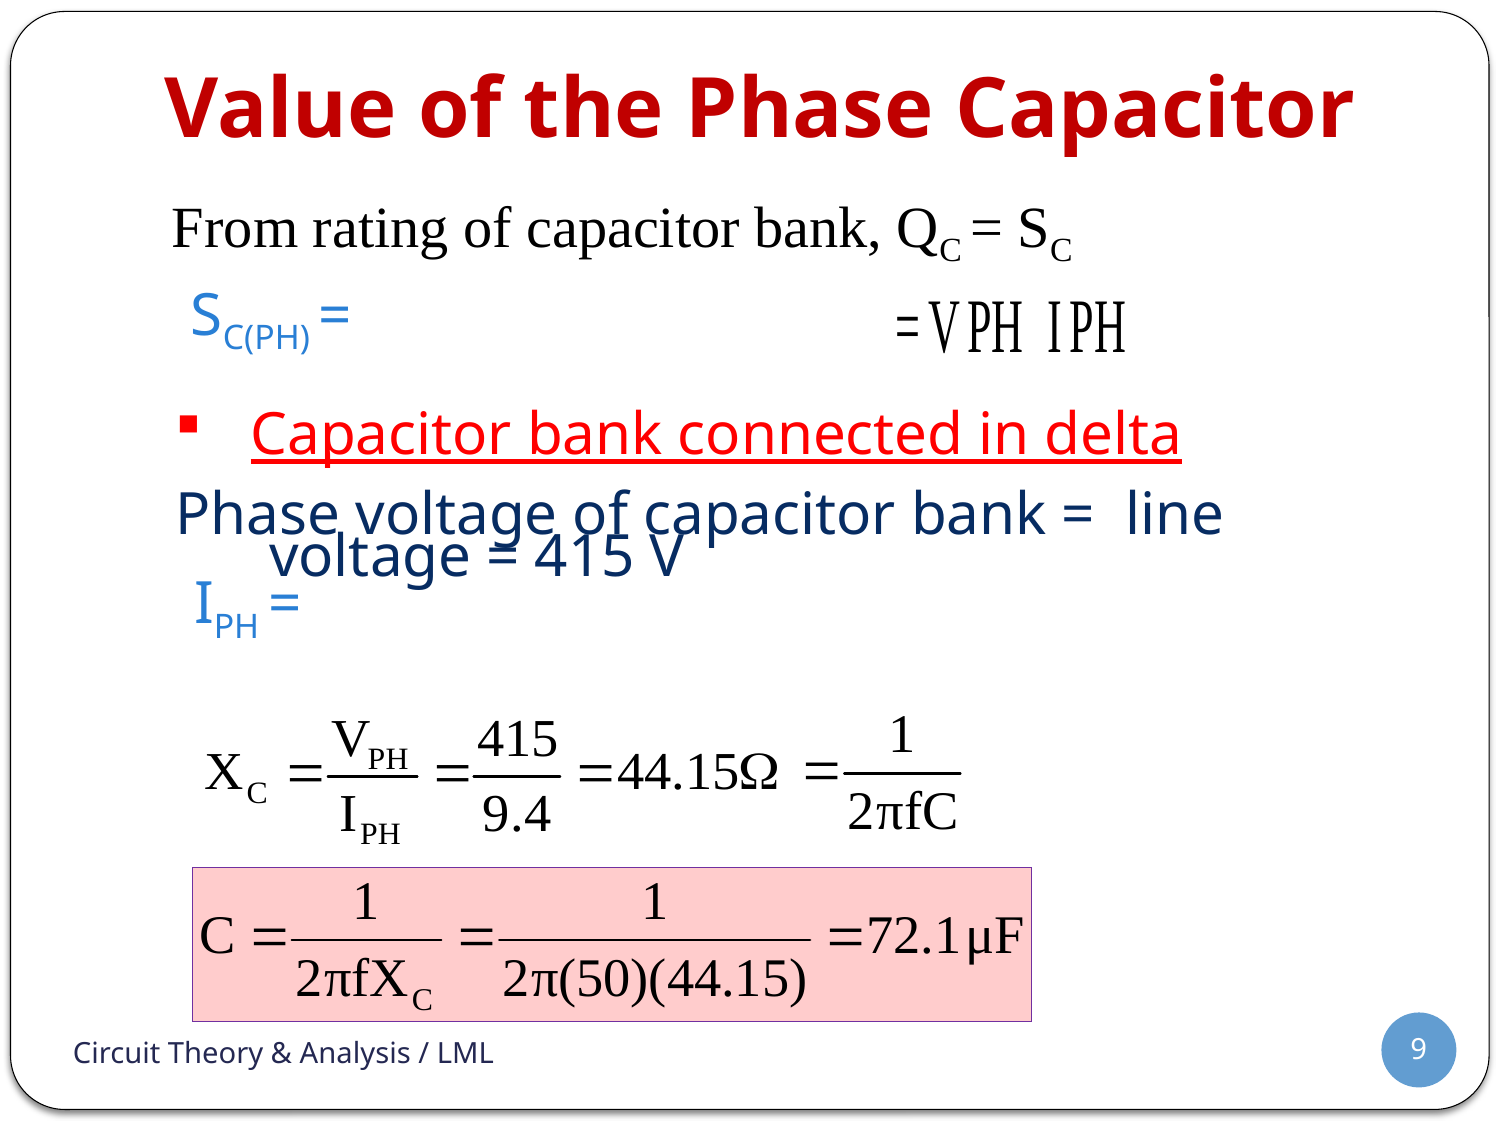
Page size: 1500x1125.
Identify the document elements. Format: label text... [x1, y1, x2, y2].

list From rating of capacitor bank, QC = SC [157, 181, 1433, 834]
title Value of the Phase Capacitor [150, 32, 1425, 170]
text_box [792, 700, 970, 842]
text_box Capacitor bank connected in delta Phase voltage of capacitor bank = line voltage = 415 V [160, 371, 1382, 547]
footer Circuit Theory & Analysis / LML [58, 1013, 709, 1089]
slide_number 9 [1381, 1012, 1457, 1088]
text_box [195, 705, 791, 857]
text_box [192, 867, 1033, 1023]
